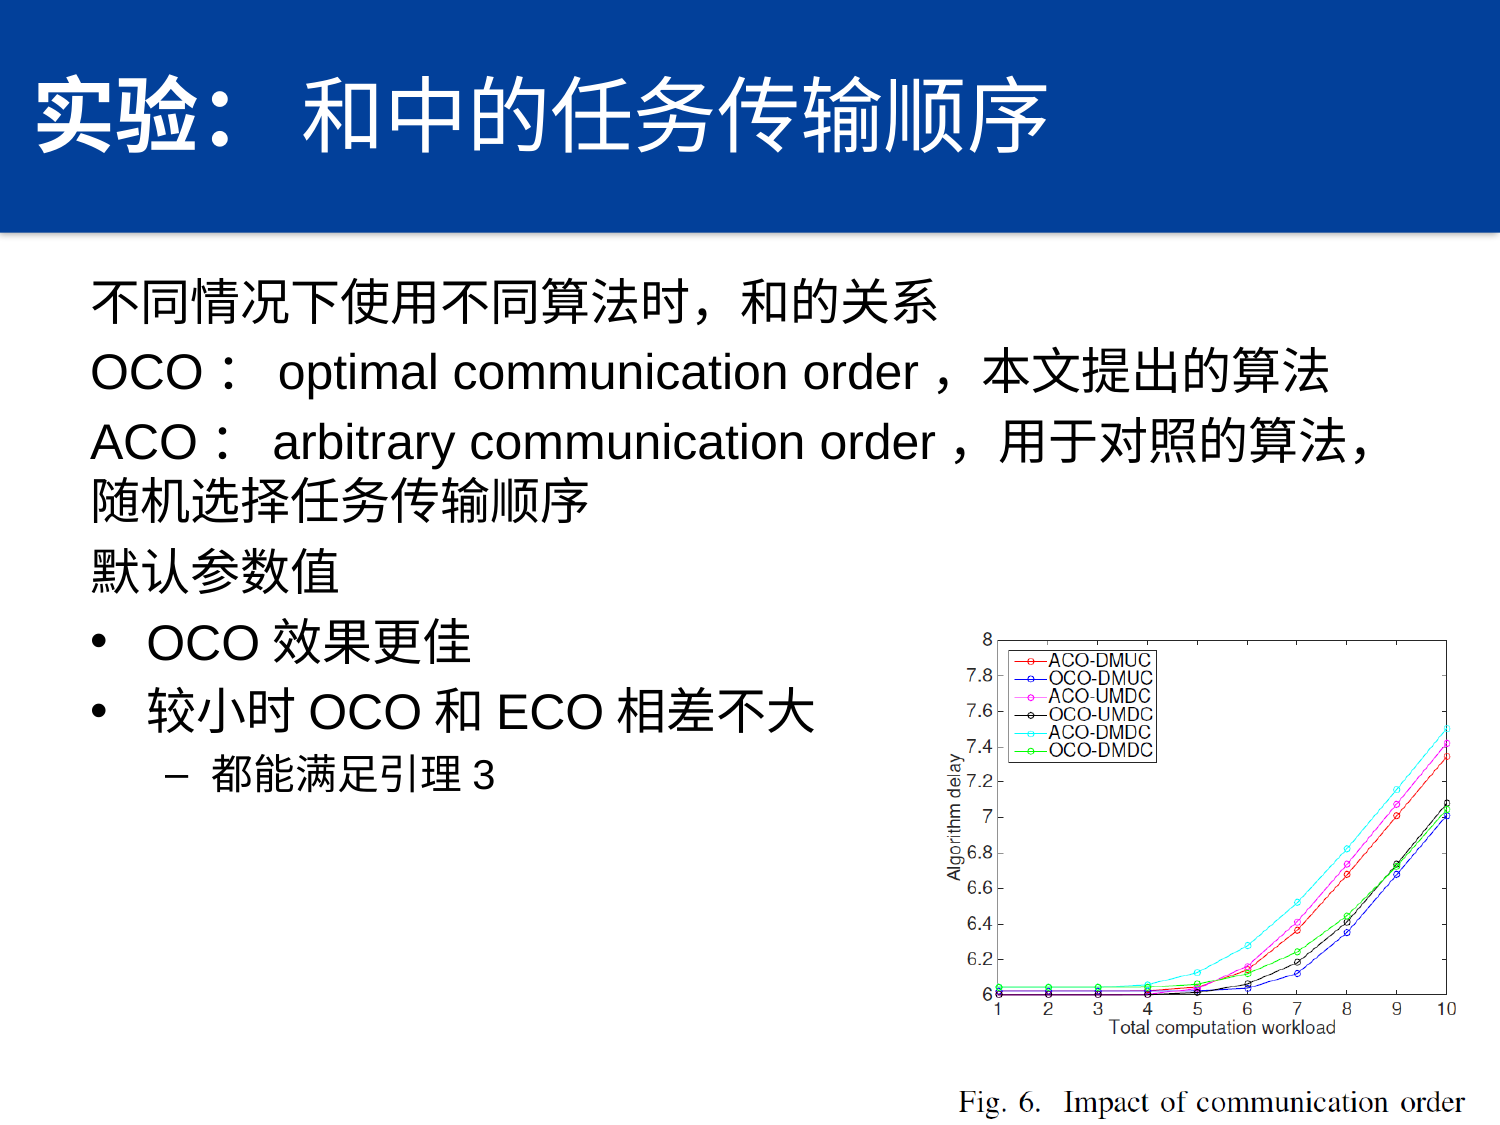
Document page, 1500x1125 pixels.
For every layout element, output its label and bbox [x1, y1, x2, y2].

picture [914, 609, 1500, 1125]
